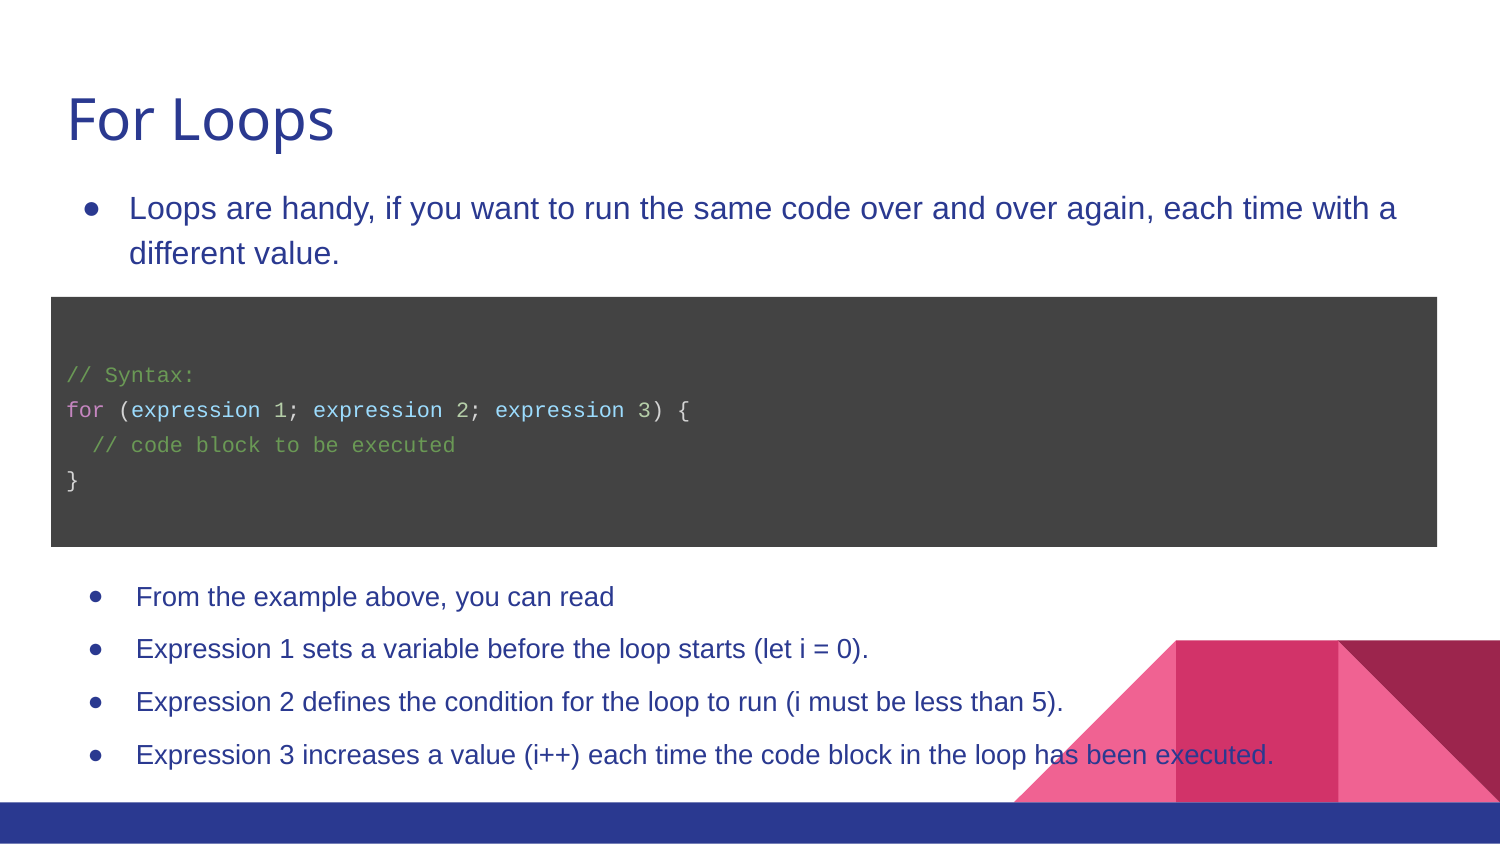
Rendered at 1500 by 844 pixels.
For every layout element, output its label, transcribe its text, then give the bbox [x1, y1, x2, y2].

list Loops are handy, if you want to run the same code over and over again, each time with a different value. [51, 167, 1449, 286]
list // Syntax: for (expression 1; expression 2; expression 3) { // code block to be executed } [51, 296, 1438, 547]
list From the example above, you can read Expression 1 sets a variable before the loop starts (let i = 0). Expression 2 defines the condition for the loop to run (i must be less than 5). Expression 3 increases a value (i++) each time the code block in the loop has been executed. [51, 558, 1449, 786]
title For Loops [51, 67, 1470, 167]
